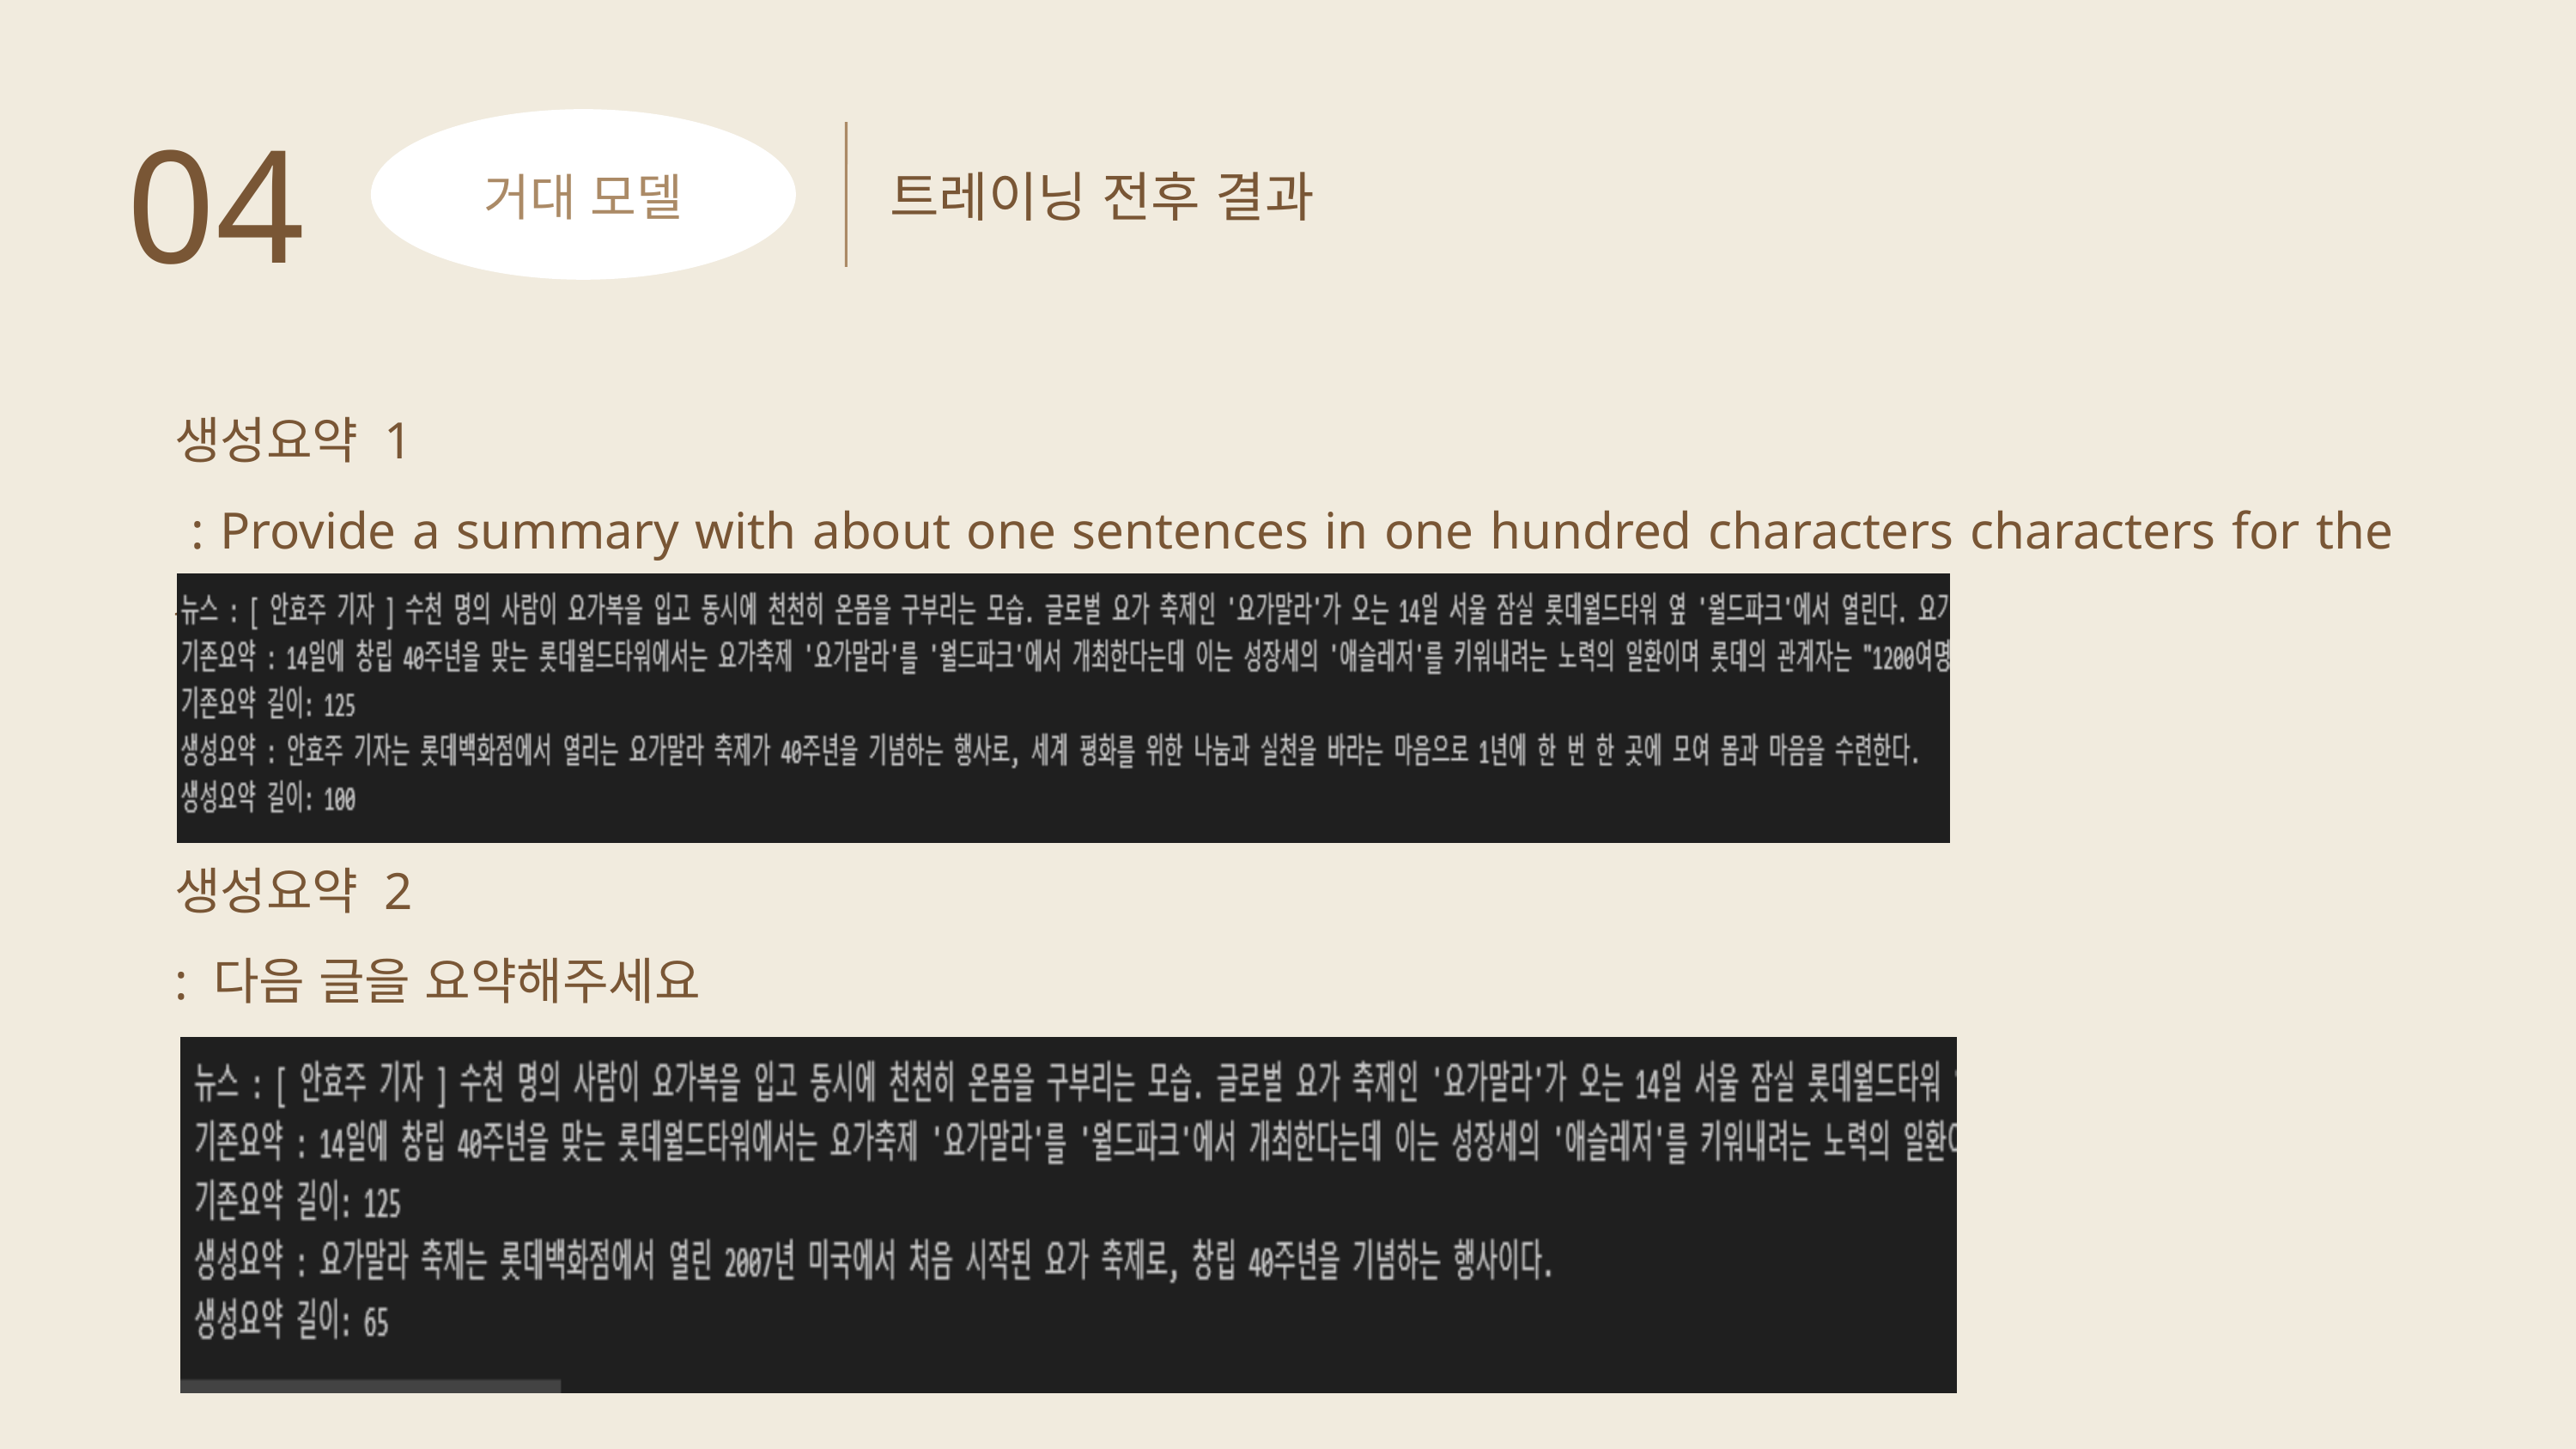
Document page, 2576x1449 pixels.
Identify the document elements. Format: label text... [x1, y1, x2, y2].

picture [177, 573, 1951, 844]
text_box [126, 76, 1771, 281]
picture [180, 1037, 1957, 1394]
text_box 생성요약 1 : Provide a summary with about one sentences in one hundred characters characters for the following article. 생성요약 2 : 다음 글을 요약해주세요 [174, 379, 2394, 1191]
